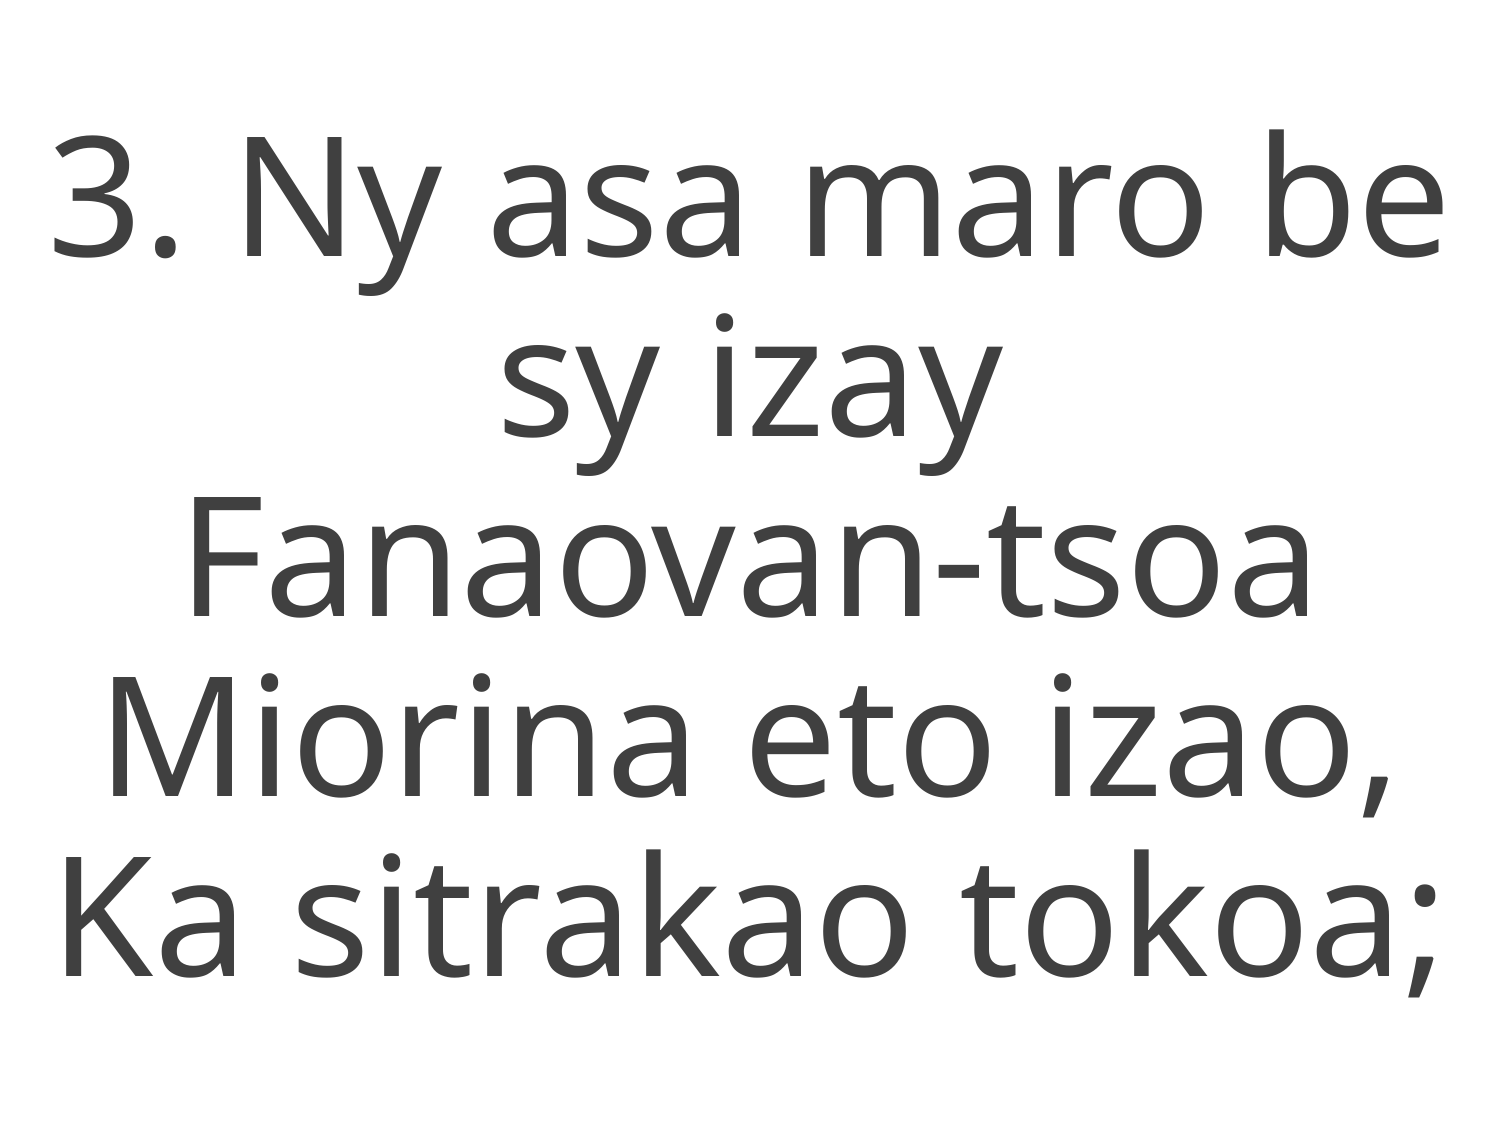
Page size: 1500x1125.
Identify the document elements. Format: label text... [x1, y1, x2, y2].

title 3. Ny asa maro be sy izay Fanaovan-tsoa Miorina eto izao, Ka sitrakao tokoa; [0, 453, 1500, 672]
